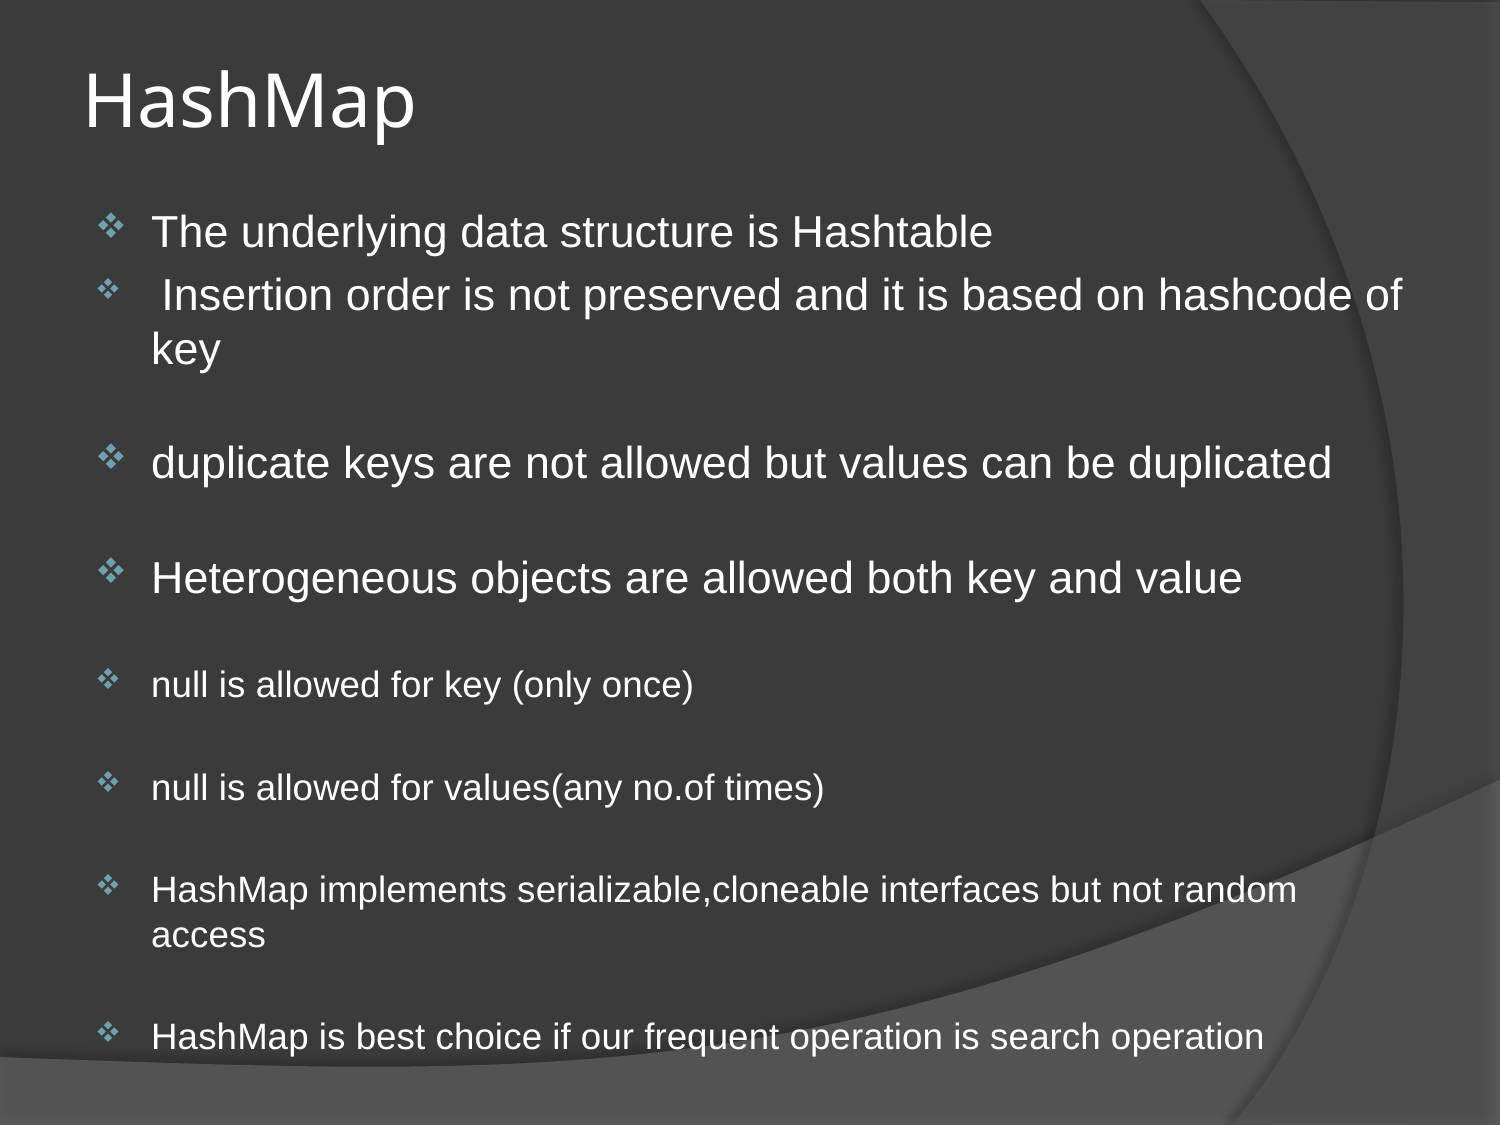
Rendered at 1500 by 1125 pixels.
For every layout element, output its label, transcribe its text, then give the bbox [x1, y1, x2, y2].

title HashMap [75, 45, 1300, 149]
list The underlying data structure is Hashtable Insertion order is not preserved and it is based on hashcode of key duplicate keys are not allowed but values can be duplicated Heterogeneous objects are allowed both key and value null is allowed for key (only once) null is allowed for values(any no.of times) HashMap implements serializable,cloneable interfaces but not random access HashMap is best choice if our frequent operation is search operation [75, 149, 1438, 1088]
